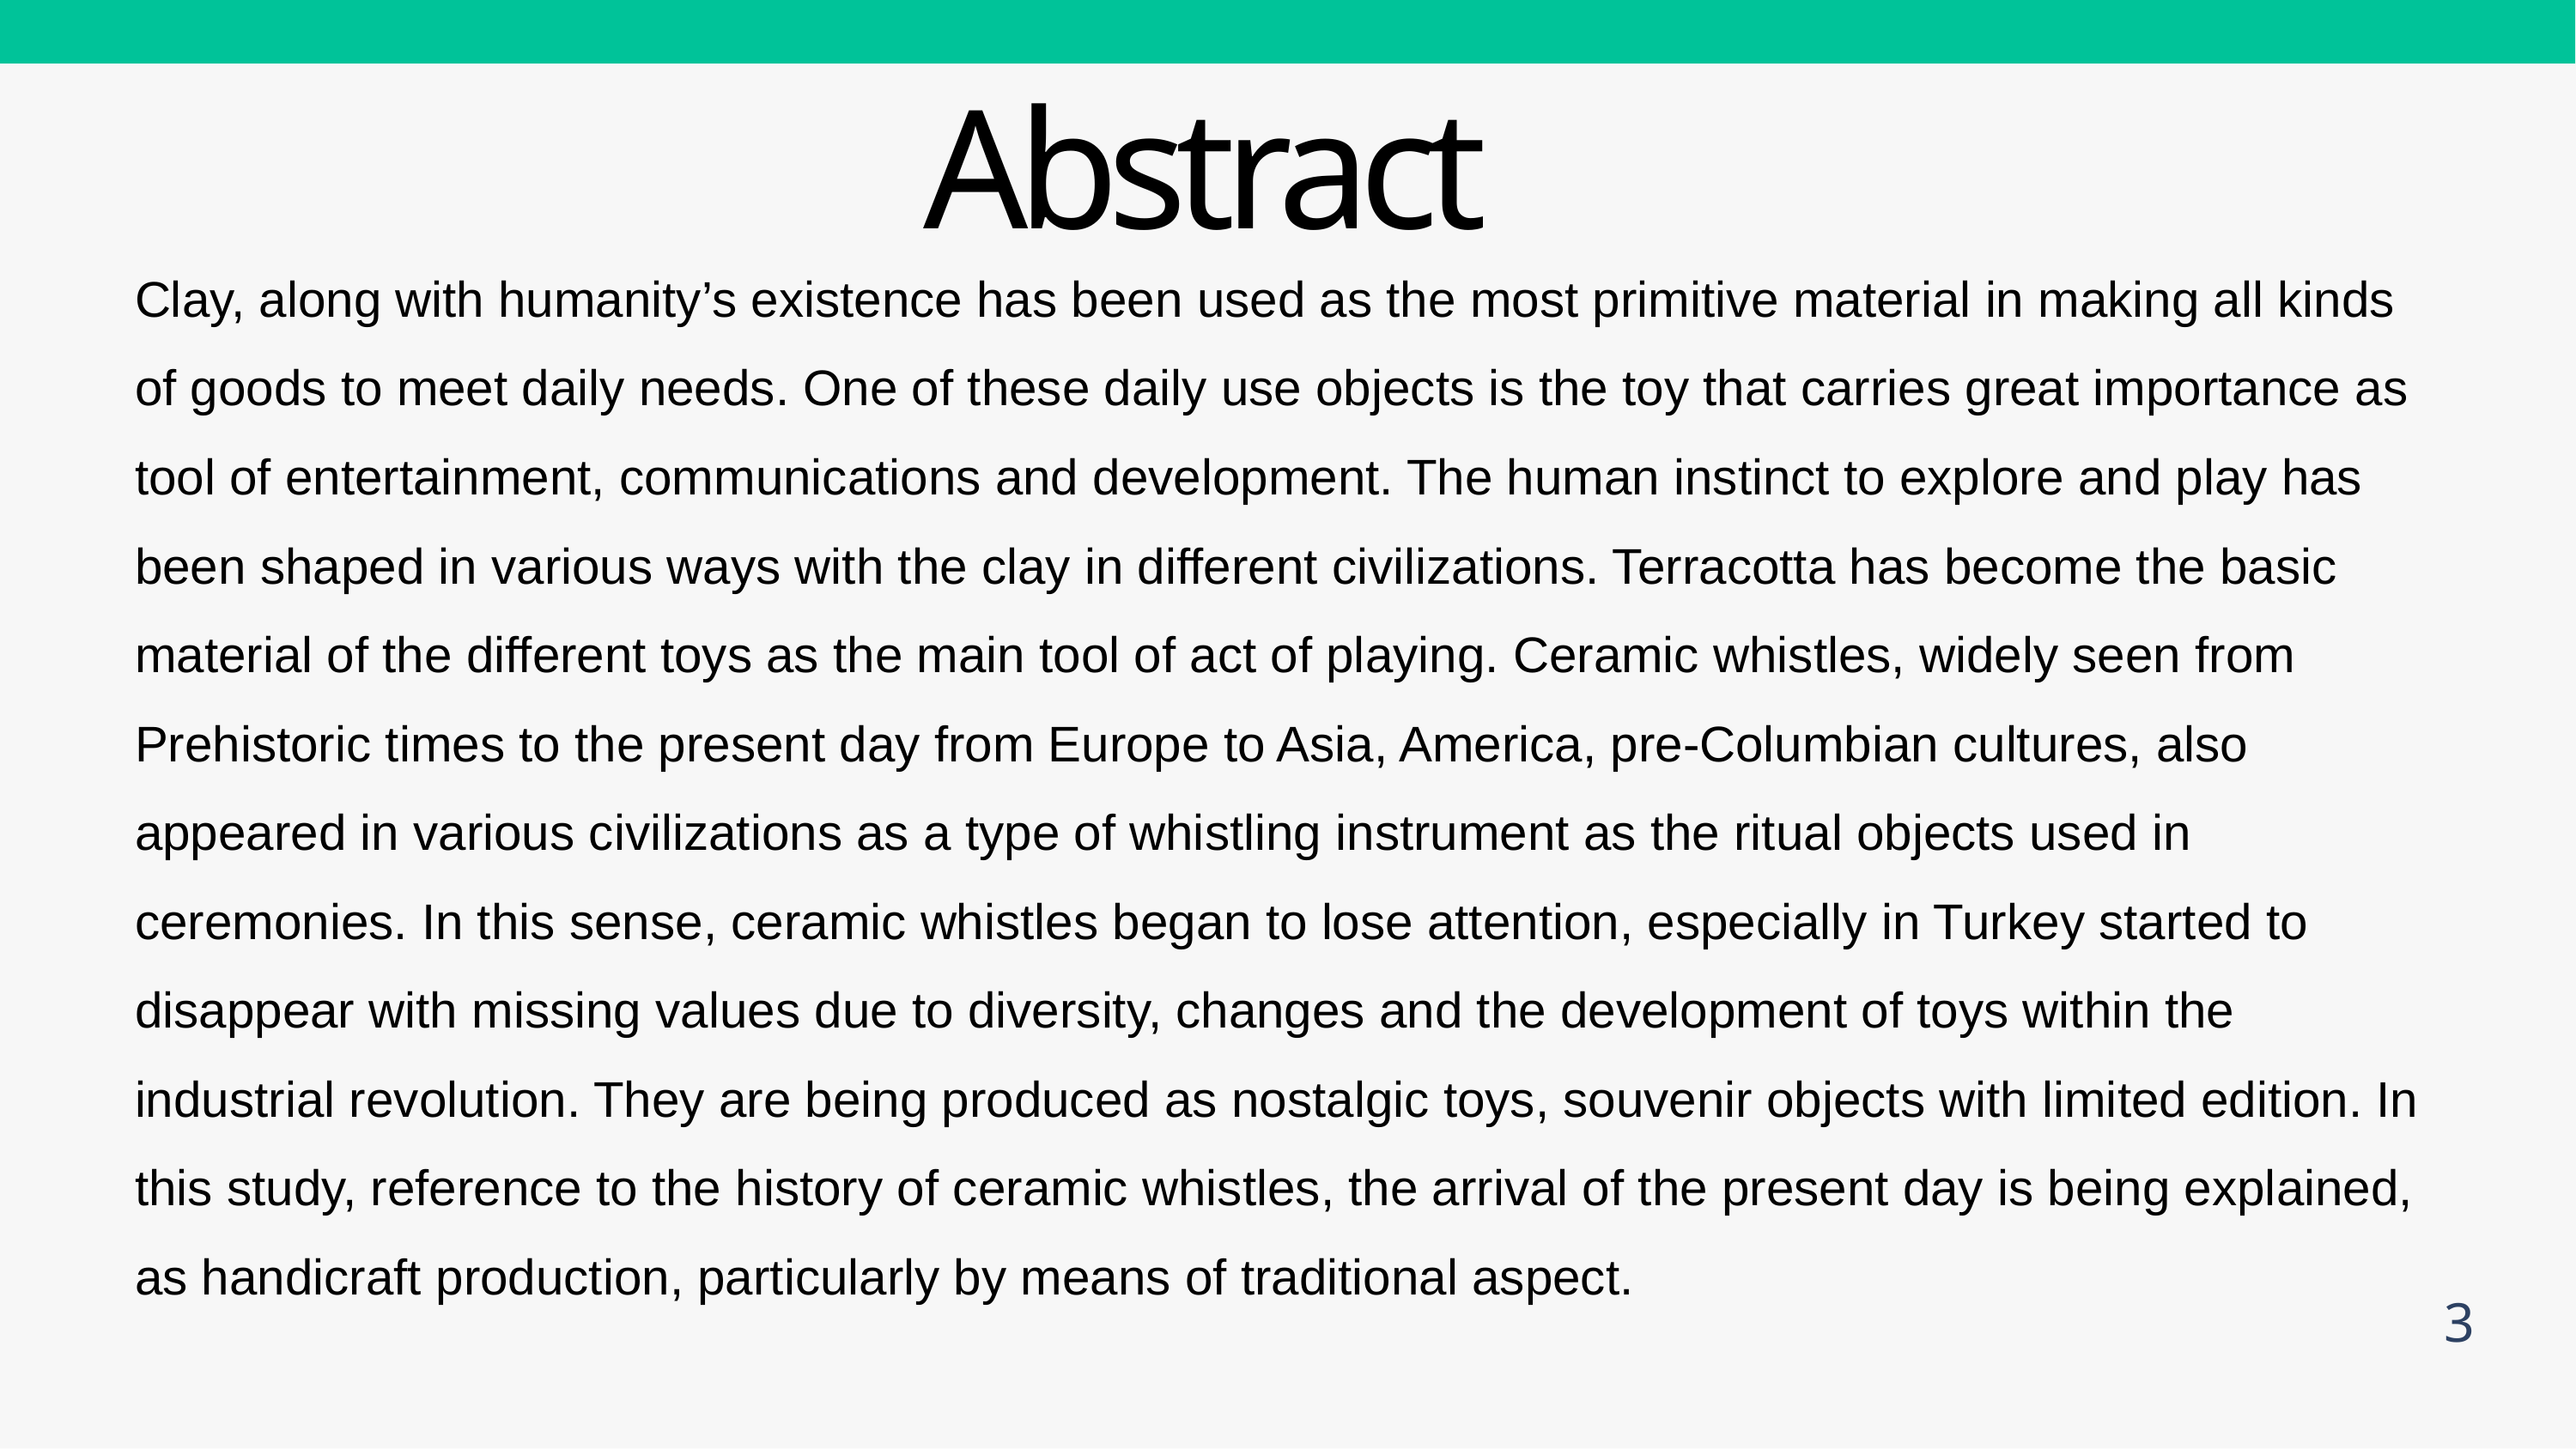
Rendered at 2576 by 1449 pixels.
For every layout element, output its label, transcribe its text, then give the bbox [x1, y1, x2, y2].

title Abstract [115, 46, 2458, 306]
text_box Clay, along with humanity’s existence has been used as the most primitive material in making all kinds of goods to meet daily needs. One of these daily use objects is the toy that carries great importance as tool of entertainment, communications and development. The human instinct to explore and play has been shaped in various ways with the clay in different civilizations. Terracotta has become the basic material of the different toys as the main tool of act of playing. Ceramic whistles, widely seen from Prehistoric times to the present day from Europe to Asia, America, pre-Columbian cultures, also appeared in various civilizations as a type of whistling instrument as the ritual objects used in ceremonies. In this sense, ceramic whistles began to lose attention, especially in Turkey started to disappear with missing values due to diversity, changes and the development of toys within the industrial revolution. They are being produced as nostalgic toys, souvenir objects with limited edition. In this study, reference to the history of ceramic whistles, the arrival of the present day is being explained, as handicraft production, particularly by means of traditional aspect. [133, 306, 2439, 1305]
slide_number 3 [2439, 1307, 2487, 1449]
